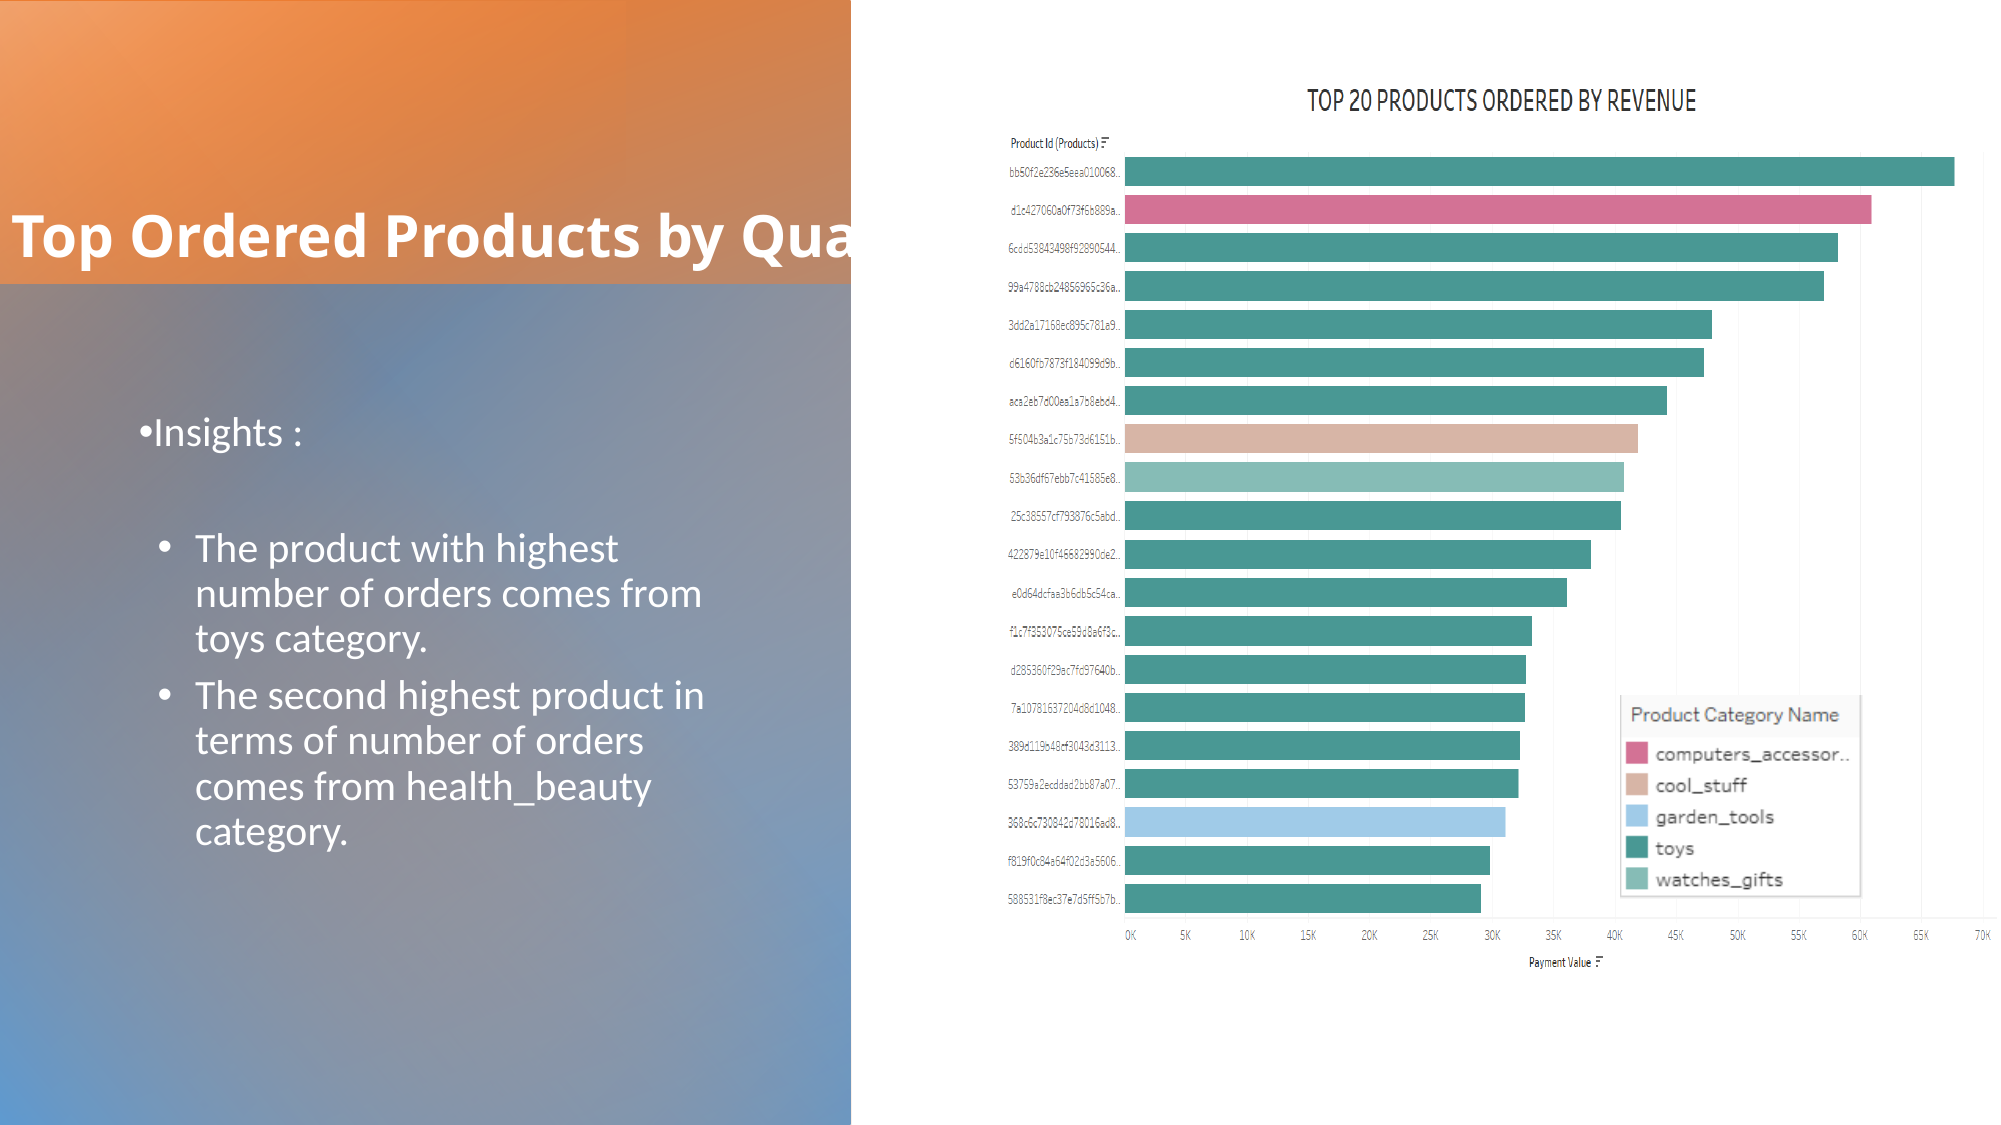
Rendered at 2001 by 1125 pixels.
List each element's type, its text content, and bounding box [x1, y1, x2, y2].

title Top Ordered Products by Quantity [853, 59, 1379, 278]
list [1620, 695, 1863, 899]
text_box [0, 0, 853, 1125]
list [1003, 82, 2000, 982]
